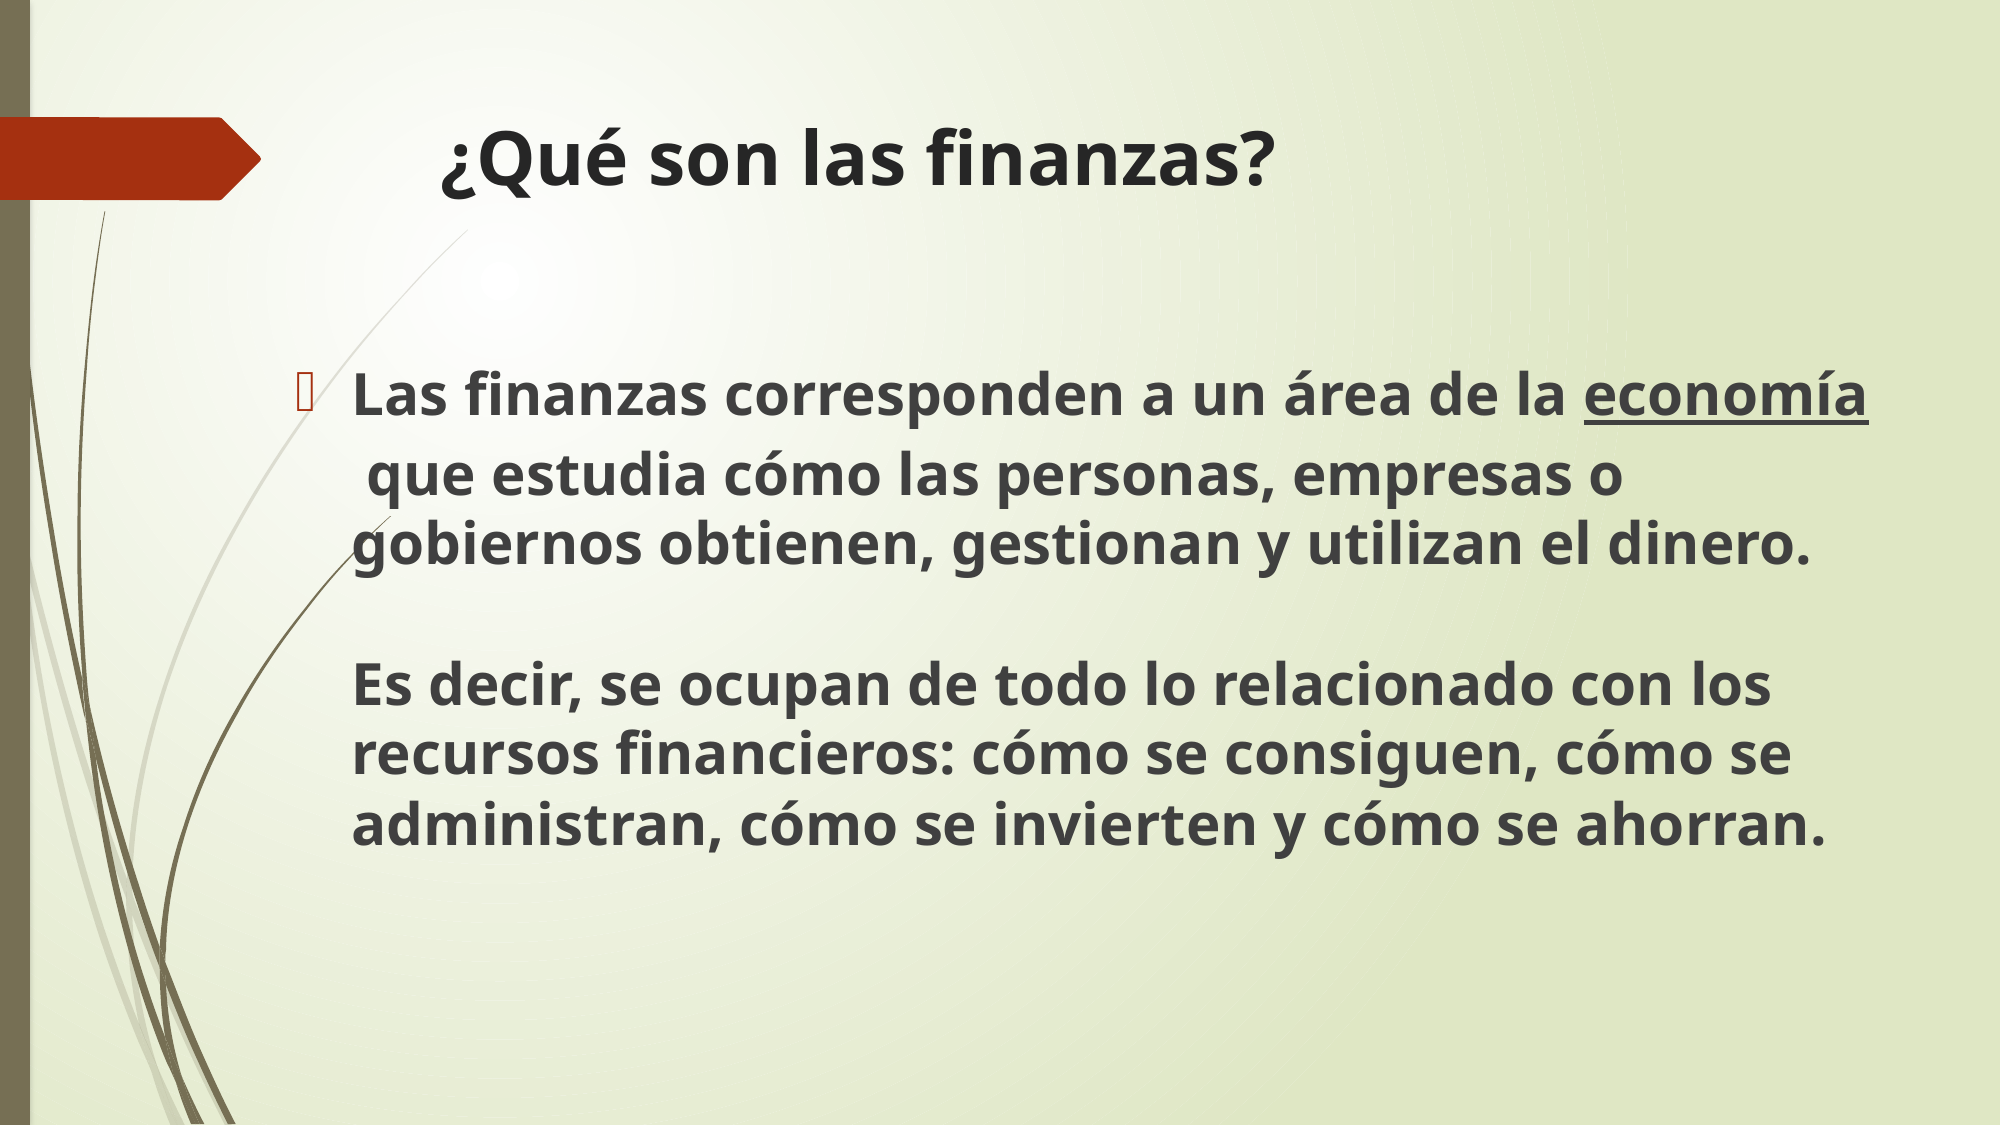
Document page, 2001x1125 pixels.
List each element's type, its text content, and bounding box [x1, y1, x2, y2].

title ¿Qué son las finanzas? [425, 102, 1888, 313]
list Las finanzas corresponden a un área de la economía que estudia cómo las personas, empresas o gobiernos obtienen, gestionan y utilizan el dinero. Es decir, se ocupan de todo lo relacionado con los recursos financieros: cómo se consiguen, cómo se administran, cómo se invierten y cómo se ahorran. [280, 350, 1888, 970]
